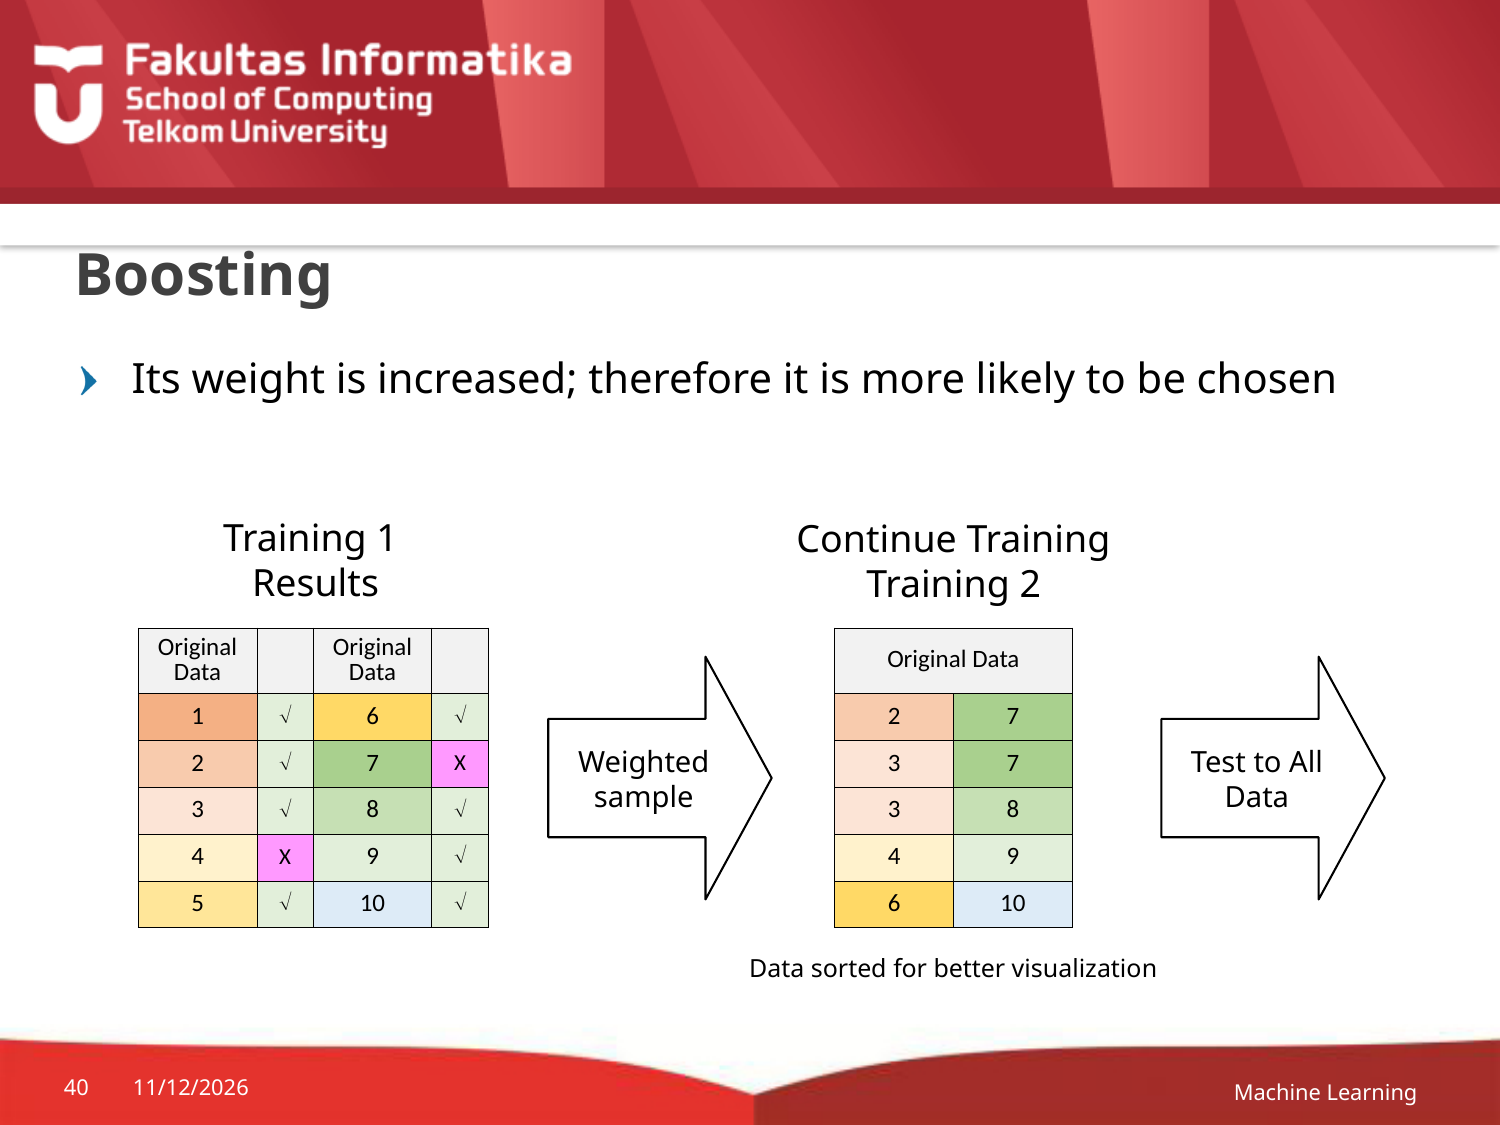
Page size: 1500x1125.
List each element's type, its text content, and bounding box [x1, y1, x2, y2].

picture [0, 1024, 1500, 1125]
table_cell 3 [835, 741, 953, 787]
table_cell Ö [258, 882, 313, 927]
table_cell 8 [954, 788, 1072, 834]
table_cell 2 [139, 741, 257, 787]
slide_number 40 [63, 1058, 123, 1119]
table_cell 7 [954, 741, 1072, 787]
table_cell 10 [954, 882, 1072, 927]
text_box Weighted sample [546, 654, 774, 902]
text_box Data sorted for better visualization [734, 945, 1173, 990]
table_cell 9 [314, 835, 431, 881]
table_cell Ö [258, 694, 313, 740]
table_cell 3 [139, 788, 257, 834]
list Its weight is increased; therefore it is more likely to be chosen [60, 329, 1426, 990]
table_header Original Data [314, 629, 431, 693]
table_cell X [432, 741, 488, 787]
table_cell Ö [432, 835, 488, 881]
text_box Continue Training Training 2 [781, 507, 1126, 613]
table_cell 3 [835, 788, 953, 834]
table_cell 9 [954, 835, 1072, 881]
title Boosting [59, 219, 1426, 325]
table_cell 8 [314, 788, 431, 834]
list Machine Learning [888, 1058, 1433, 1119]
table_cell Ö [432, 882, 488, 927]
table_cell 6 [835, 882, 953, 927]
table_header [432, 629, 488, 693]
table_cell 2 [835, 694, 953, 740]
table_cell Ö [258, 741, 313, 787]
table_header [258, 629, 313, 693]
table_header Original Data [139, 629, 257, 693]
table_cell 6 [314, 694, 431, 740]
picture [75, 357, 100, 397]
table_header Original Data [835, 629, 1072, 693]
slide_number 12-Apr-20 [132, 1058, 403, 1119]
table_cell Ö [258, 788, 313, 834]
table_cell X [258, 835, 313, 881]
table_cell 1 [139, 694, 257, 740]
table_cell 5 [139, 882, 257, 927]
table_cell Ö [432, 788, 488, 834]
table_cell 4 [139, 835, 257, 881]
table_cell 4 [835, 835, 953, 881]
table_cell 10 [314, 882, 431, 927]
table_cell 7 [314, 741, 431, 787]
text_box Test to All Data [1159, 654, 1387, 902]
text_box Training 1 Results [208, 506, 423, 612]
table_cell 7 [954, 694, 1072, 740]
table_cell Ö [432, 694, 488, 740]
picture [0, 0, 1500, 203]
